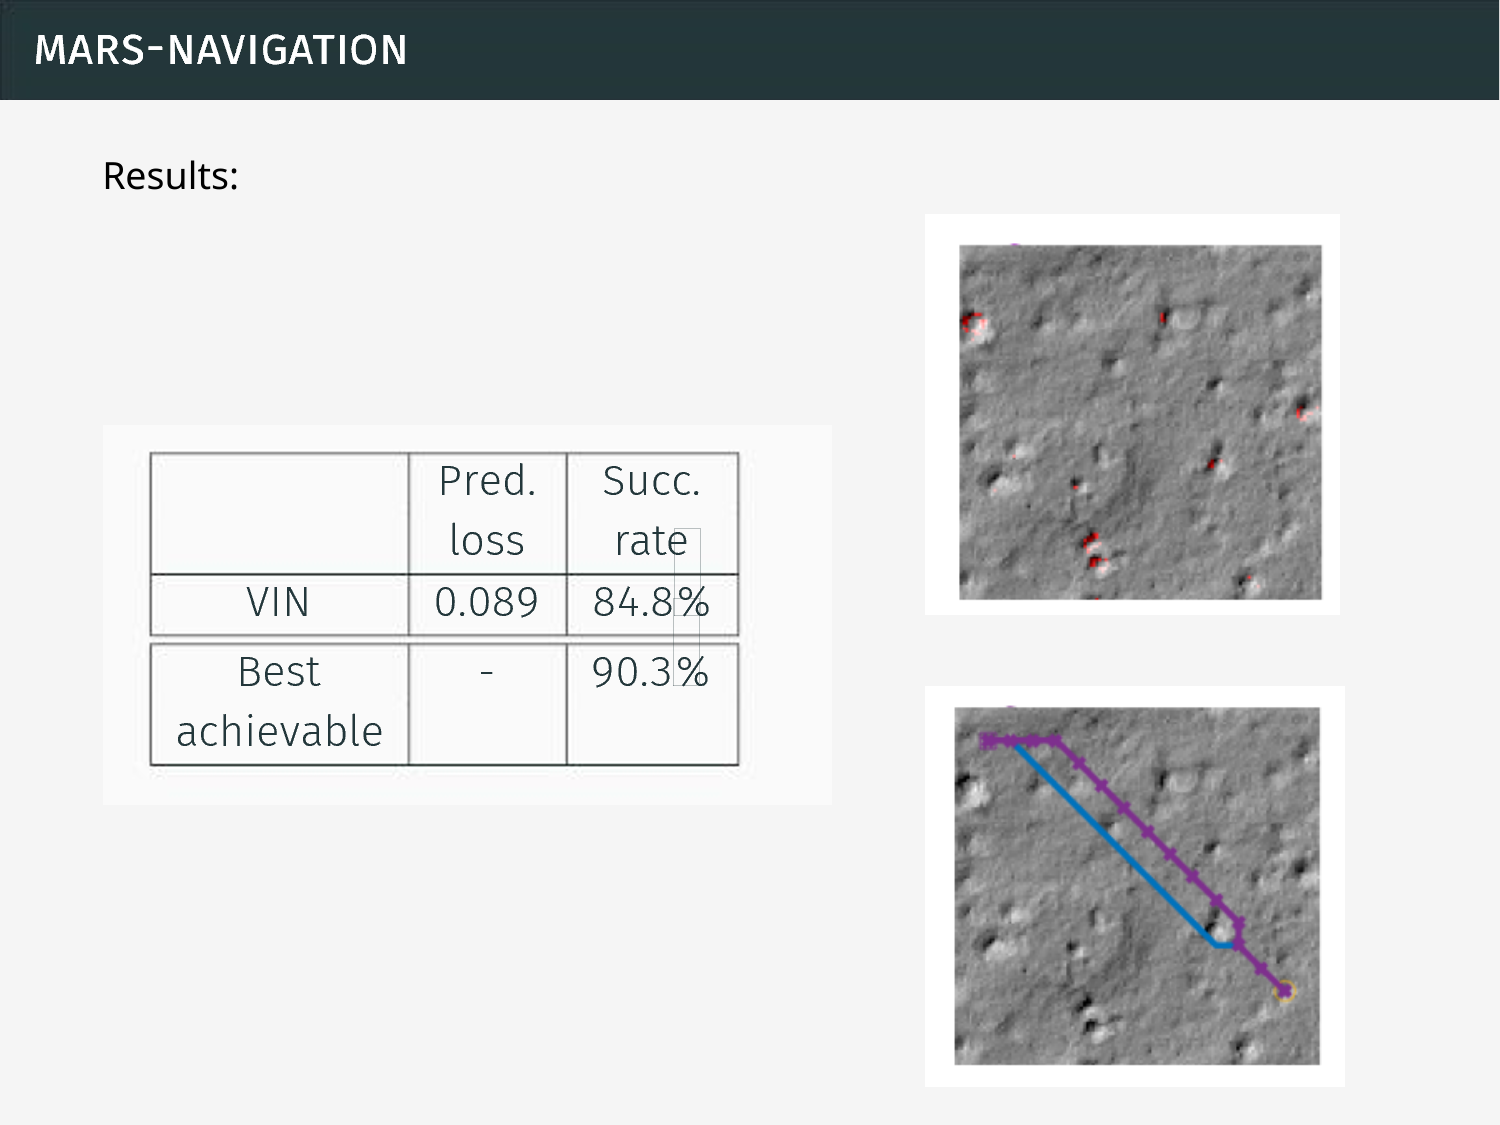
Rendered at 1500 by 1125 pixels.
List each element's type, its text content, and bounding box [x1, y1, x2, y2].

picture [925, 214, 1340, 615]
picture [0, 0, 1500, 100]
text_box Results: [87, 139, 255, 205]
picture [103, 425, 832, 805]
picture [925, 686, 1345, 1088]
